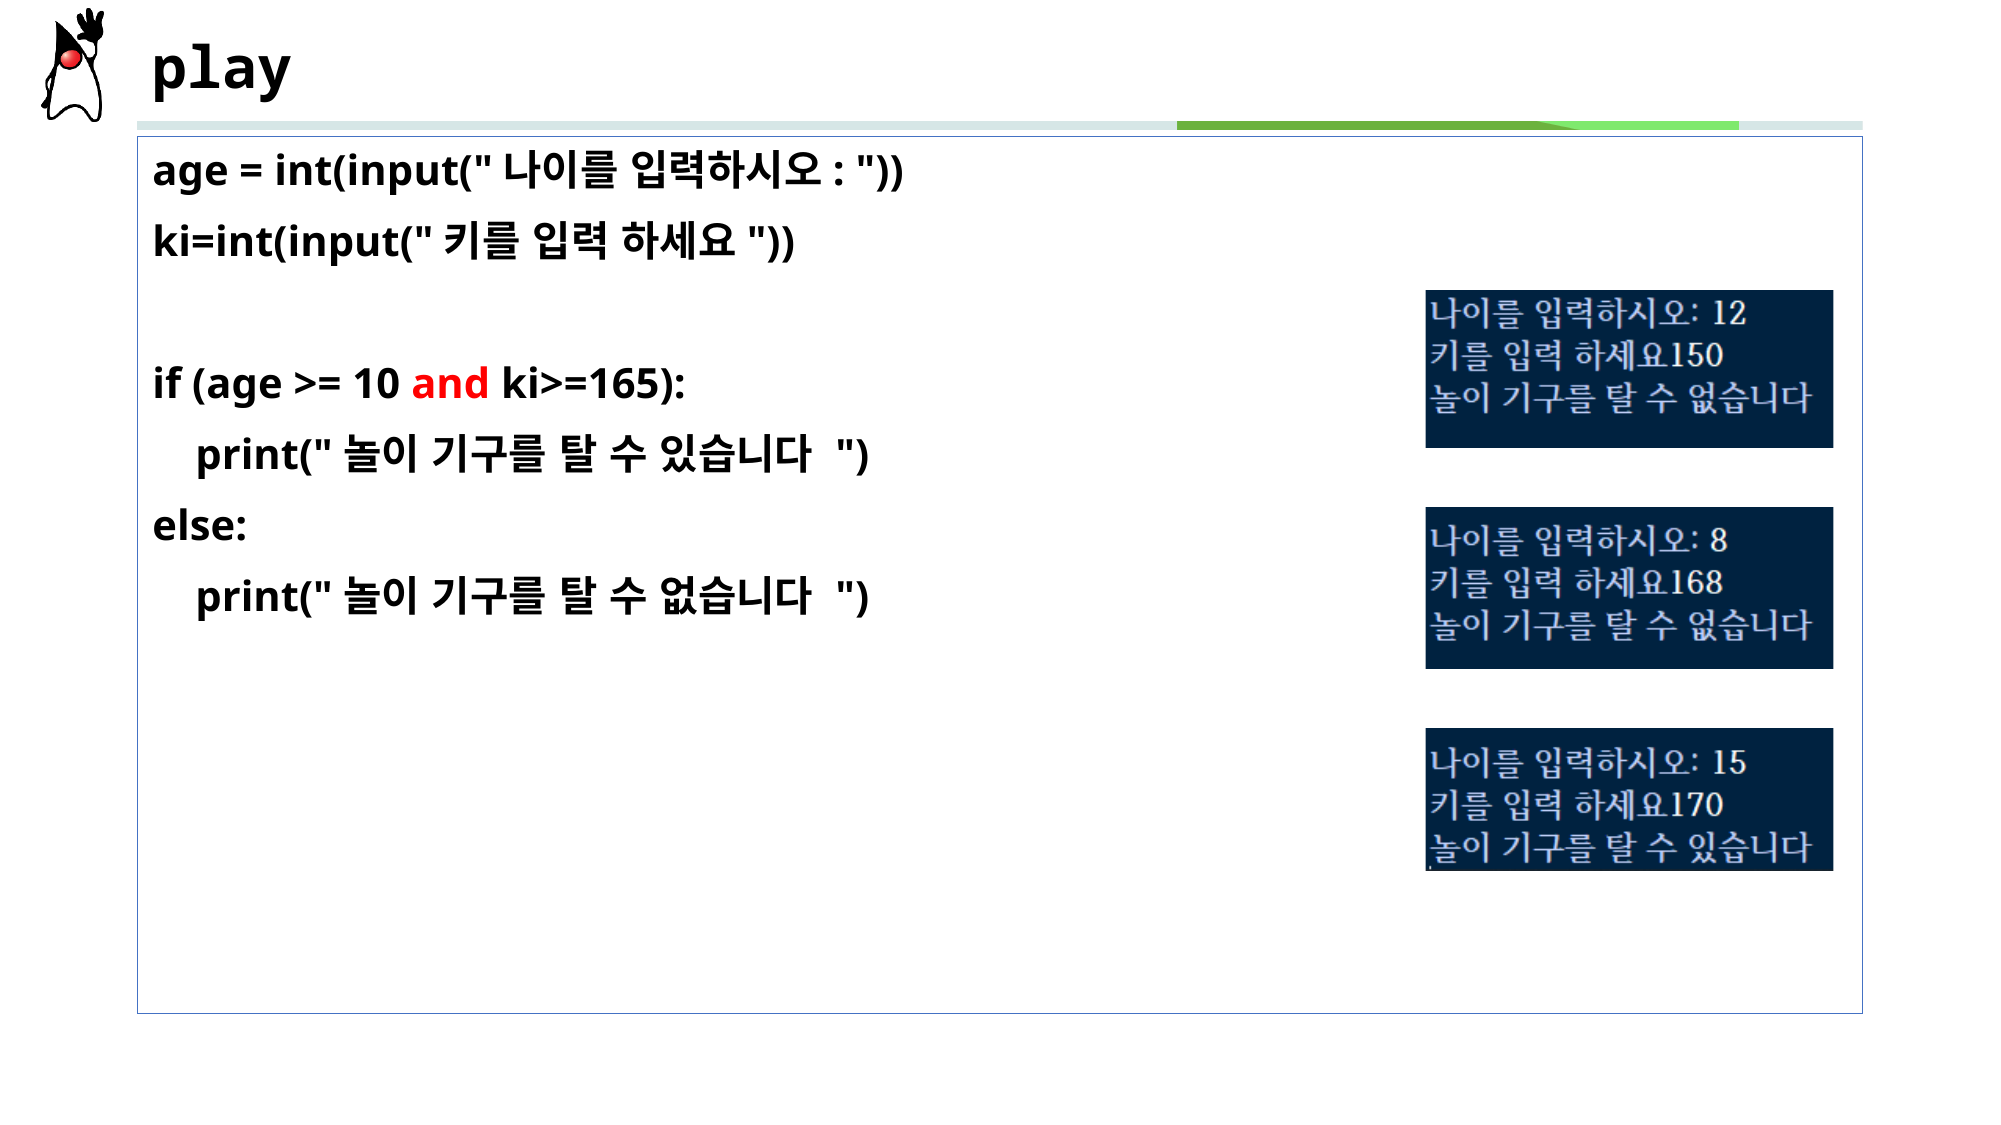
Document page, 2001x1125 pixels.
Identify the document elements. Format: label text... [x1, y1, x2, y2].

picture [137, 122, 1863, 130]
picture [1425, 507, 1834, 669]
picture [1425, 290, 1834, 448]
picture [41, 8, 104, 122]
title play [137, 8, 1863, 122]
picture [1425, 728, 1834, 873]
list age = int(input("나이를 입력하시오: ")) ki=int(input("키를 입력 하세요")) if (age >= 10 and ki>=165): print("놀이 기구를 탈 수 있습니다 ") else: print("놀이 기구를 탈 수 없습니다 ") [137, 136, 1863, 1014]
